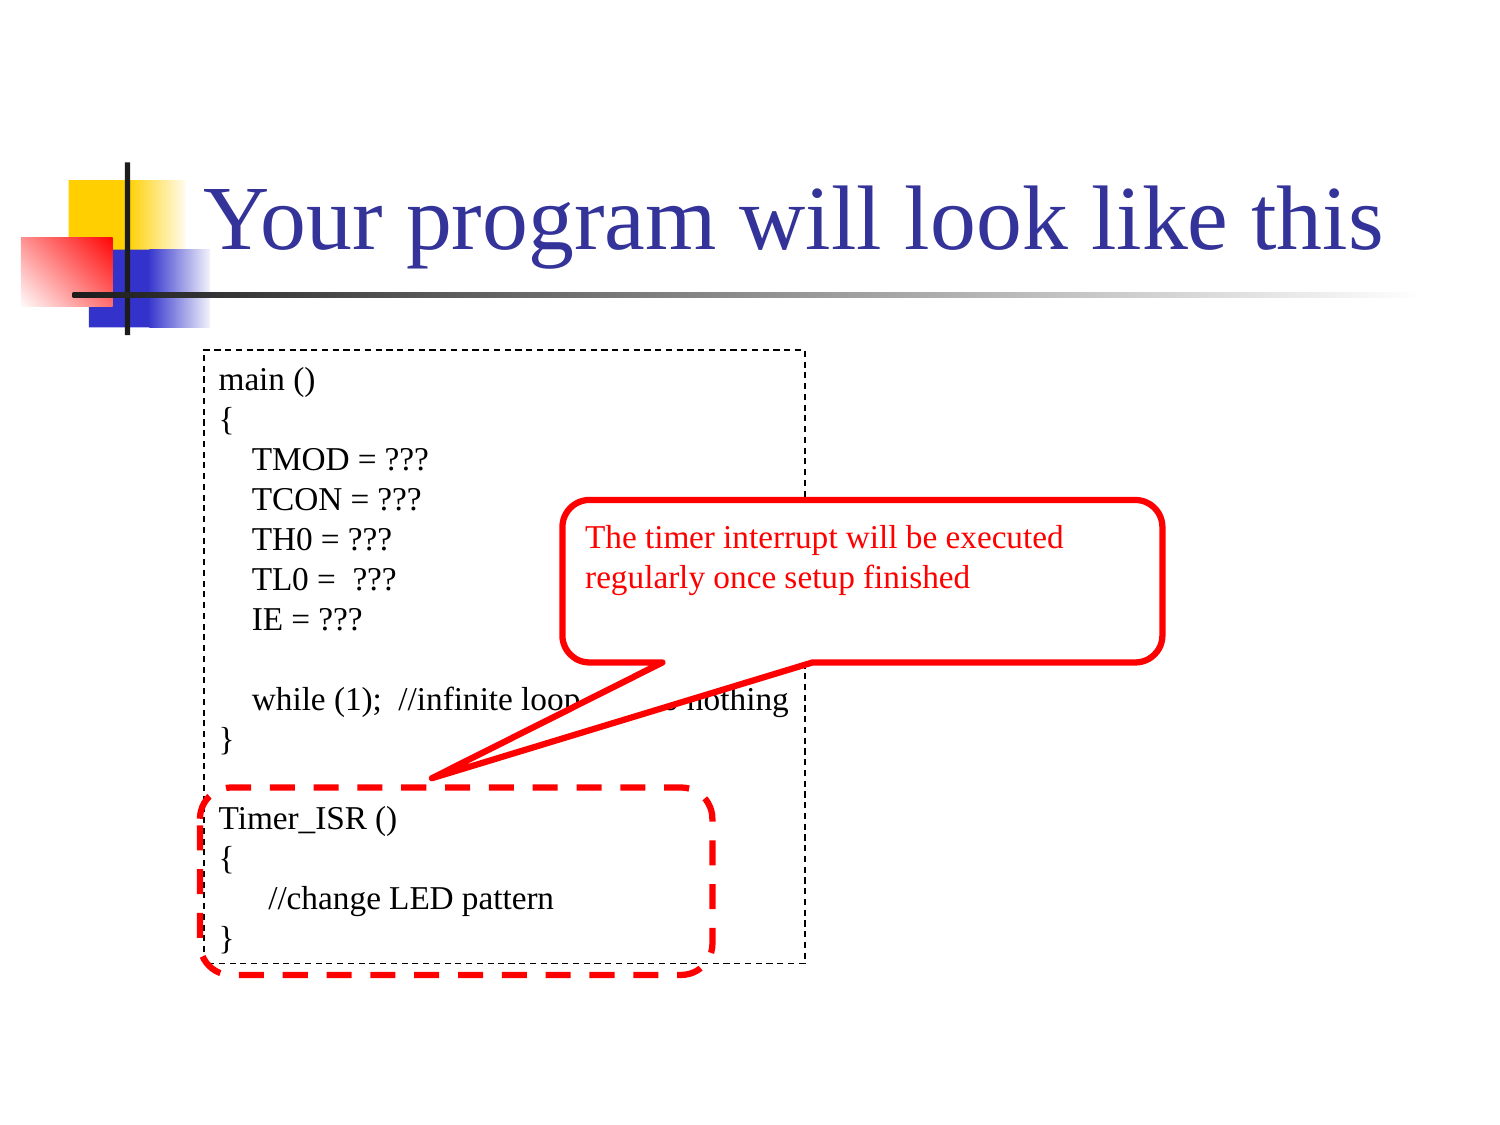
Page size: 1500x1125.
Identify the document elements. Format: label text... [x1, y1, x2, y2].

text_box [199, 787, 713, 976]
title Your program will look like this [188, 35, 1468, 275]
text_box main () { TMOD = ??? TCON = ??? TH0 = ??? TL0 = ??? IE = ??? while (1); //infinite loop and do nothing } Timer_ISR () { //change LED pattern } [204, 349, 805, 964]
text_box The timer interrupt will be executed regularly once setup finished [431, 499, 1163, 779]
